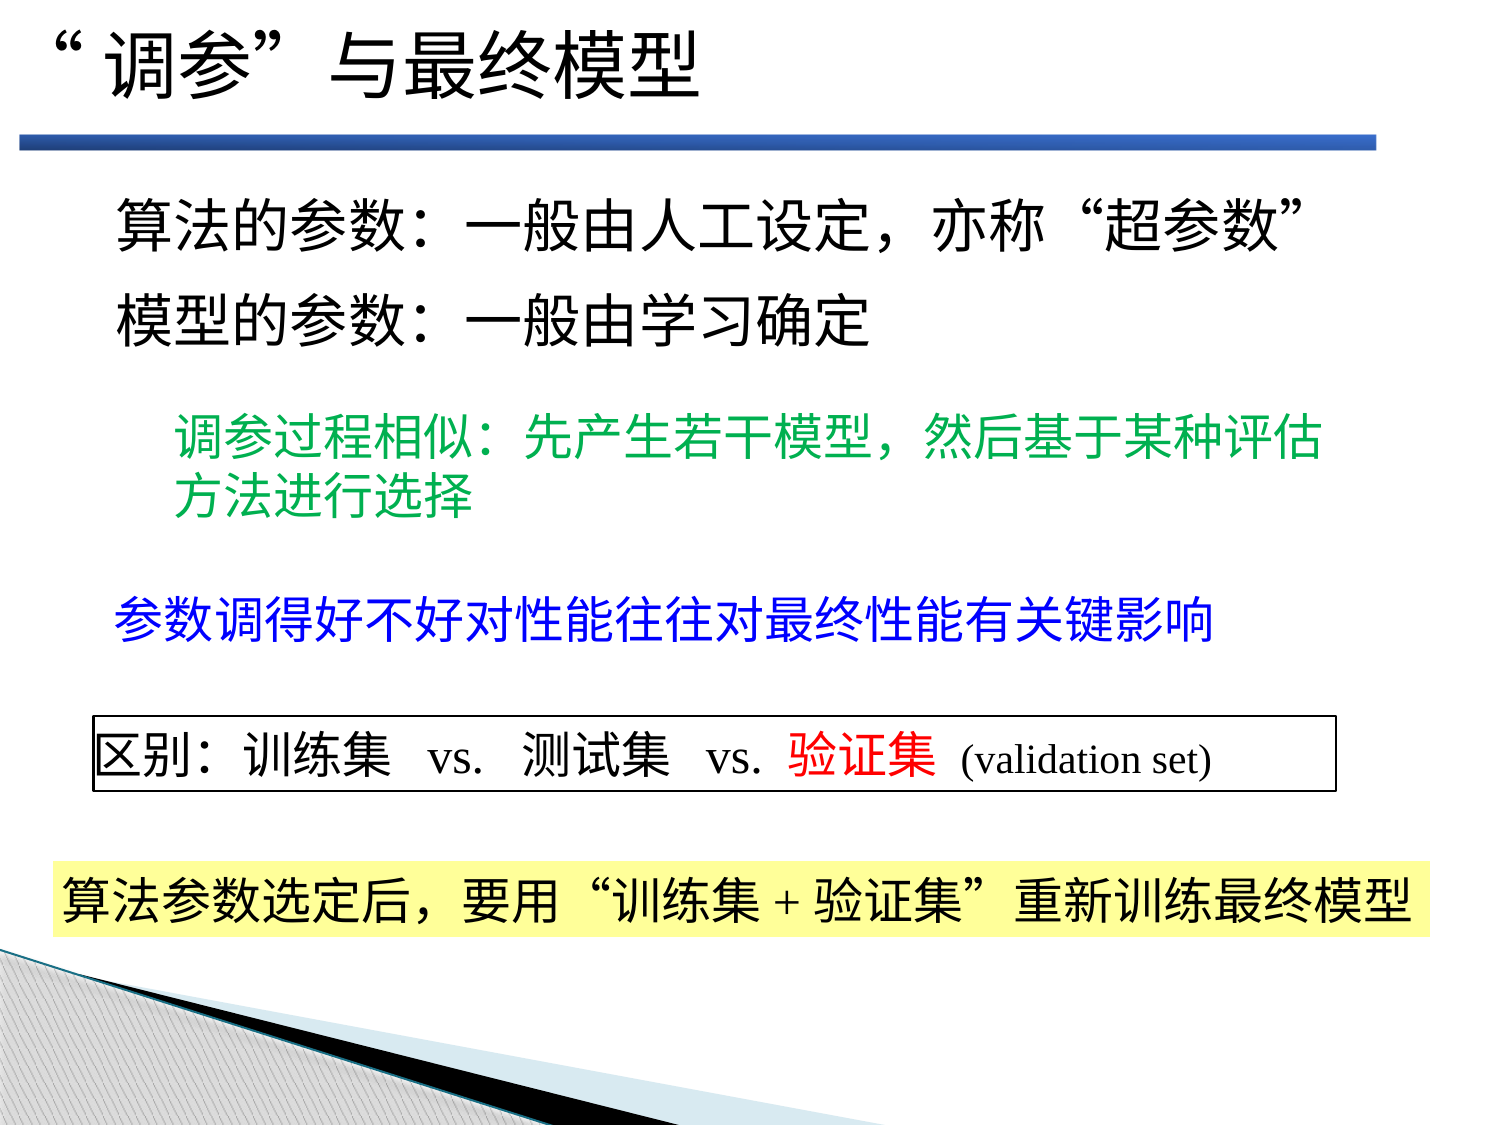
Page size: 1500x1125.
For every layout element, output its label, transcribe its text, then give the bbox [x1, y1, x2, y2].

text_box [89, 711, 1340, 796]
text_box 参数调得好不好对性能往往对最终性能有关键影响 [113, 600, 1215, 650]
text_box 算法参数选定后，要用“训练集+验证集”重新训练最终模型 [60, 868, 1414, 930]
text_box 区别：训练集 vs. 测试集 vs. 验证集 (validation set) [92, 723, 1213, 784]
picture [14, 110, 1389, 165]
text_box 调参过程相似：先产生若干模型，然后基于某种评估 方法进行选择 [173, 417, 1324, 525]
text_box “调参”与最终模型 [9, 52, 703, 109]
text_box [48, 857, 1435, 942]
text_box 算法的参数：一般由人工设定，亦称“超参数” 模型的参数：一般由学习确定 [115, 202, 1339, 354]
